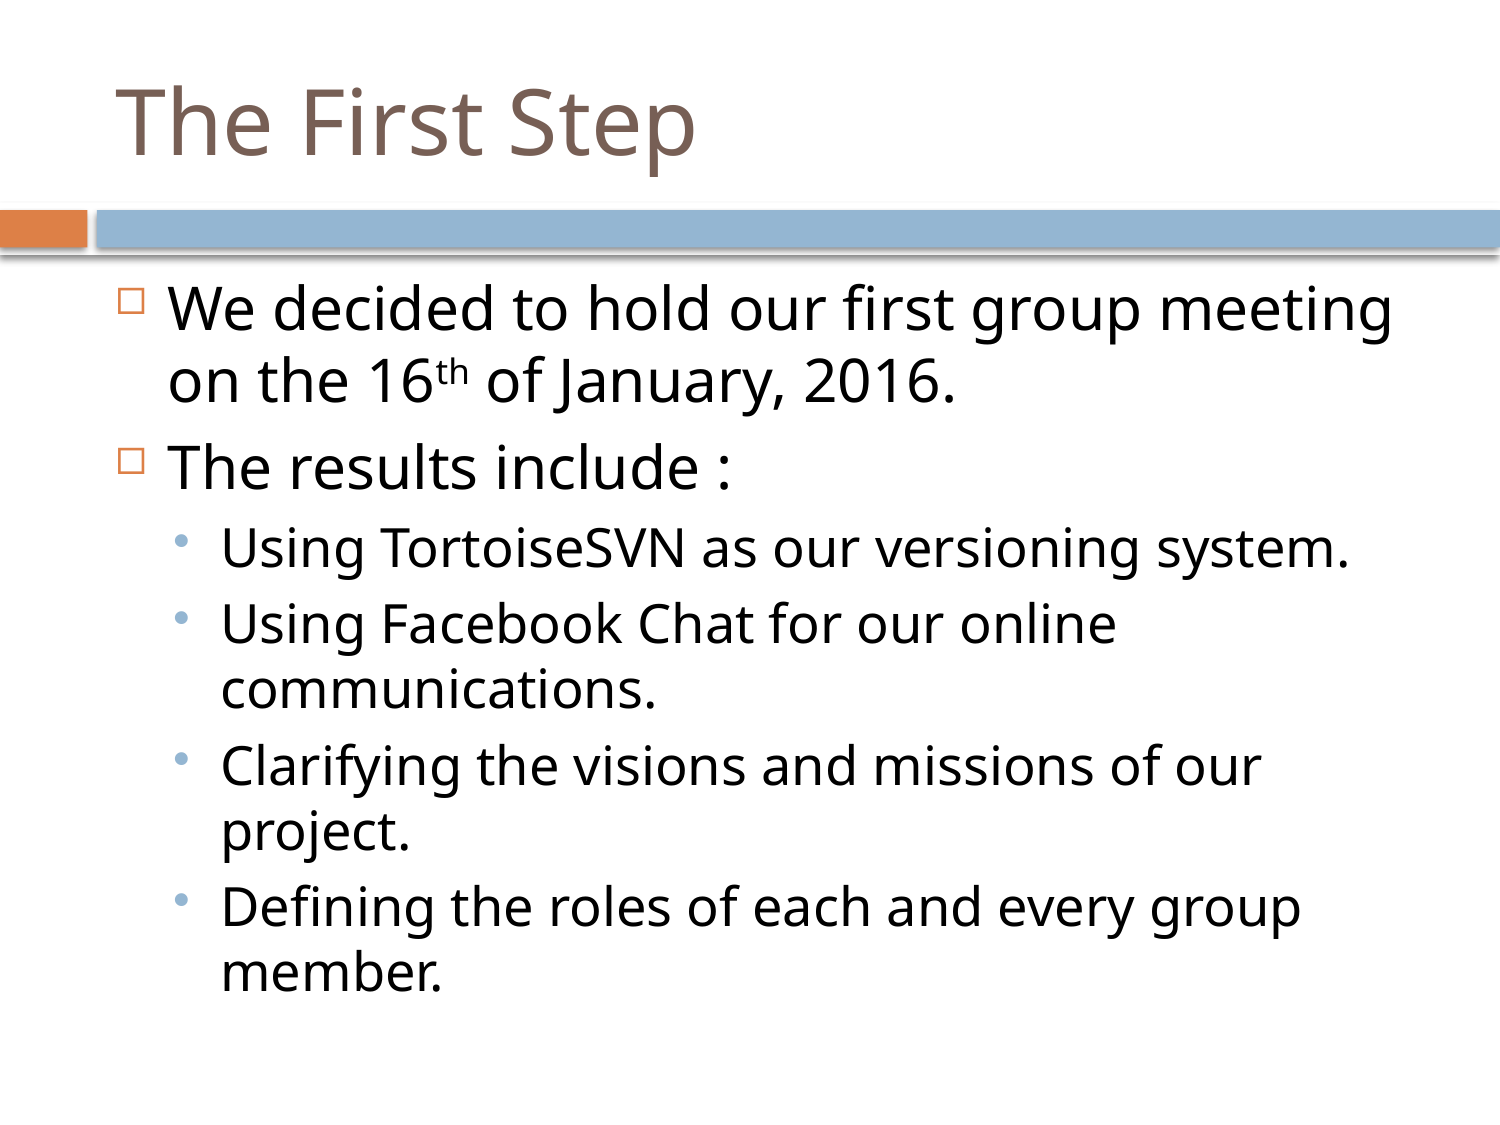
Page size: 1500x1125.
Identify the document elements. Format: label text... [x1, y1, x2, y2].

list We decided to hold our first group meeting on the 16th of January, 2016. The results include : Using TortoiseSVN as our versioning system. Using Facebook Chat for our online communications. Clarifying the visions and missions of our project. Defining the roles of each and every group member. [100, 262, 1438, 1000]
title The First Step [100, 37, 1438, 200]
